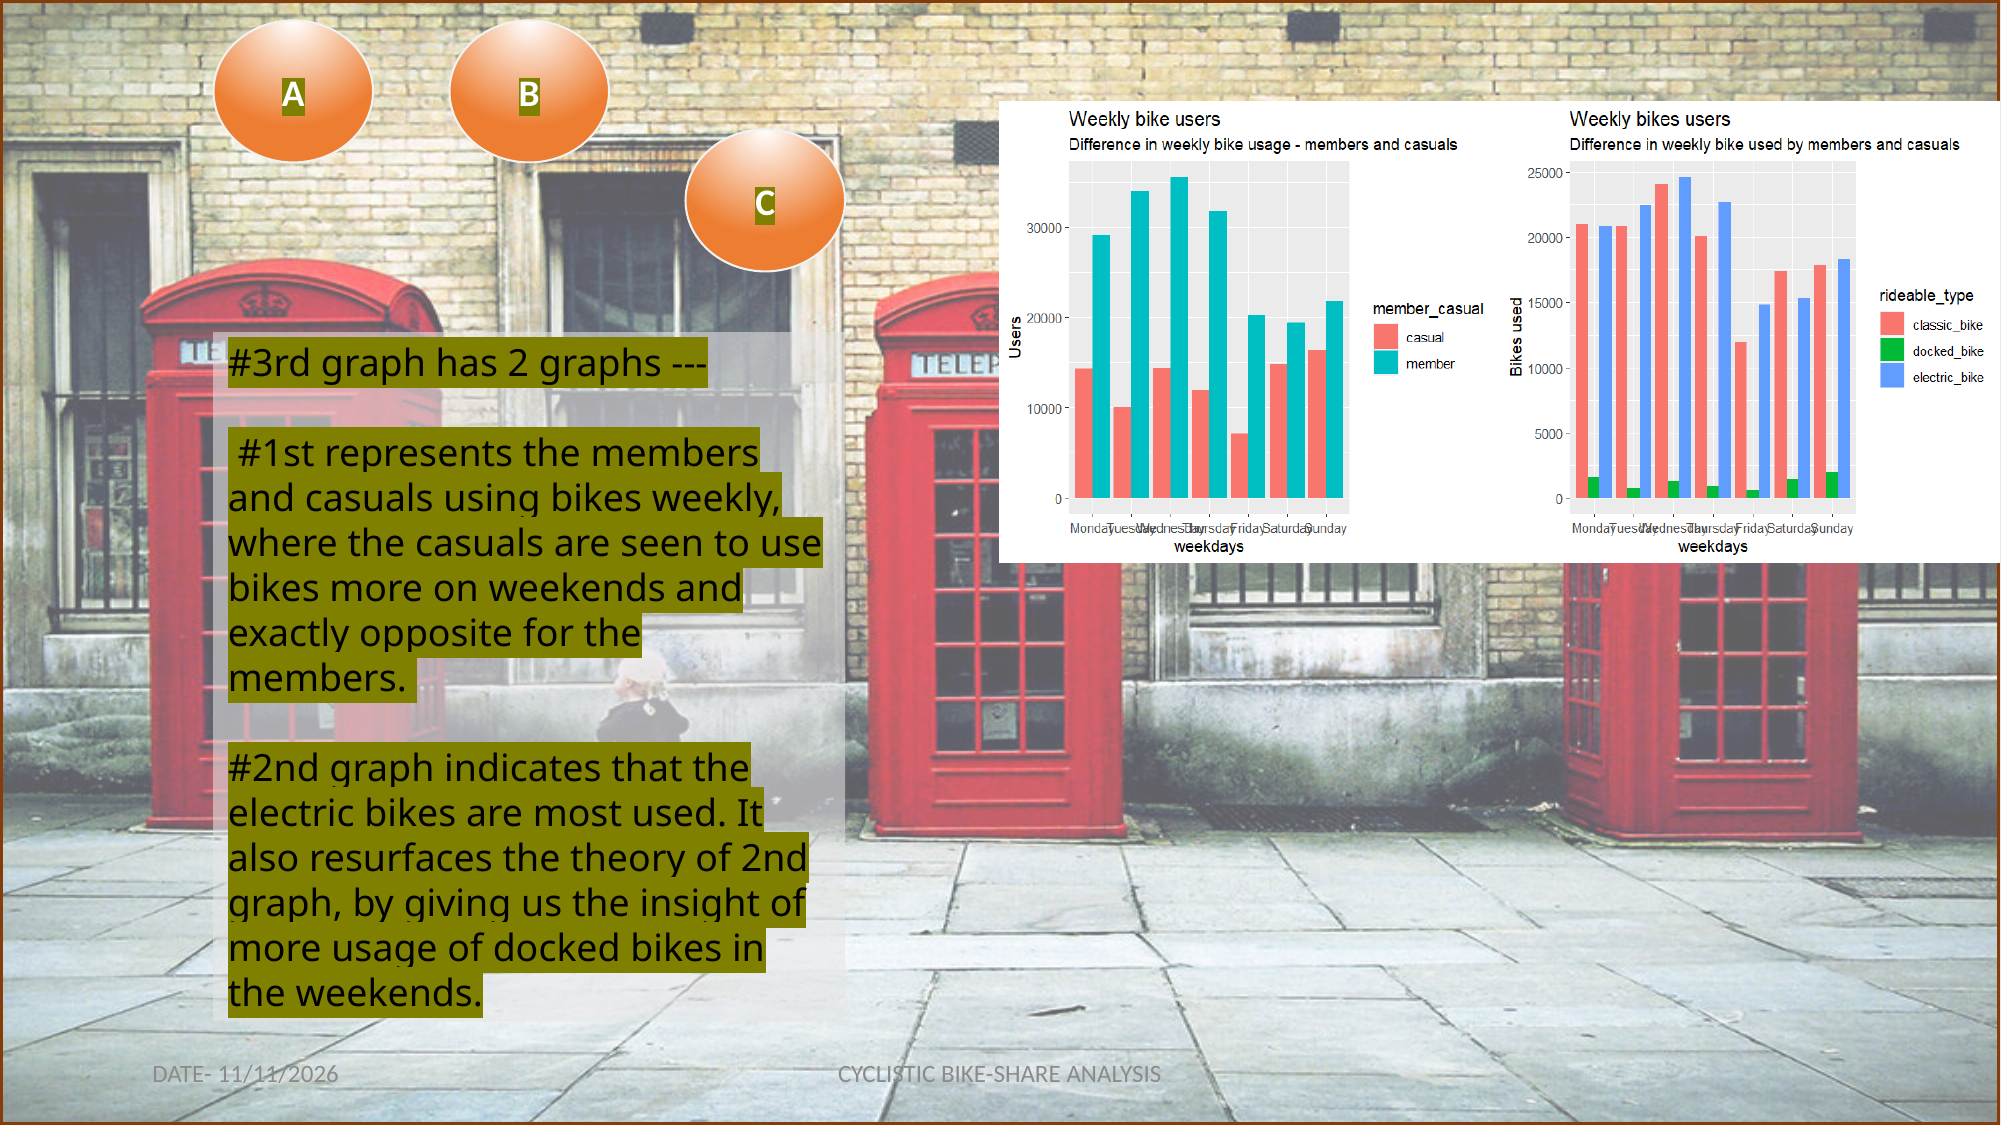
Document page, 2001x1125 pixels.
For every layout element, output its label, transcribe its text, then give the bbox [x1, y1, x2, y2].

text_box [999, 101, 2000, 563]
text_box A [212, 19, 375, 164]
text_box C [684, 128, 847, 273]
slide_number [137, 1042, 588, 1103]
text_box #3rd graph has 2 graphs --- #1st represents the members and casuals using bikes weekly, where the casuals are seen to use bikes more on weekends and exactly opposite for the members. #2nd graph indicates that the electric bikes are most used. It also resurfaces the theory of 2nd graph, by giving us the insight of more usage of docked bikes in the weekends. [213, 332, 846, 1022]
picture [495, 60, 564, 123]
text_box B [448, 19, 611, 164]
footer CYCLISTIC BIKE-SHARE ANALYSIS [662, 1042, 1338, 1103]
